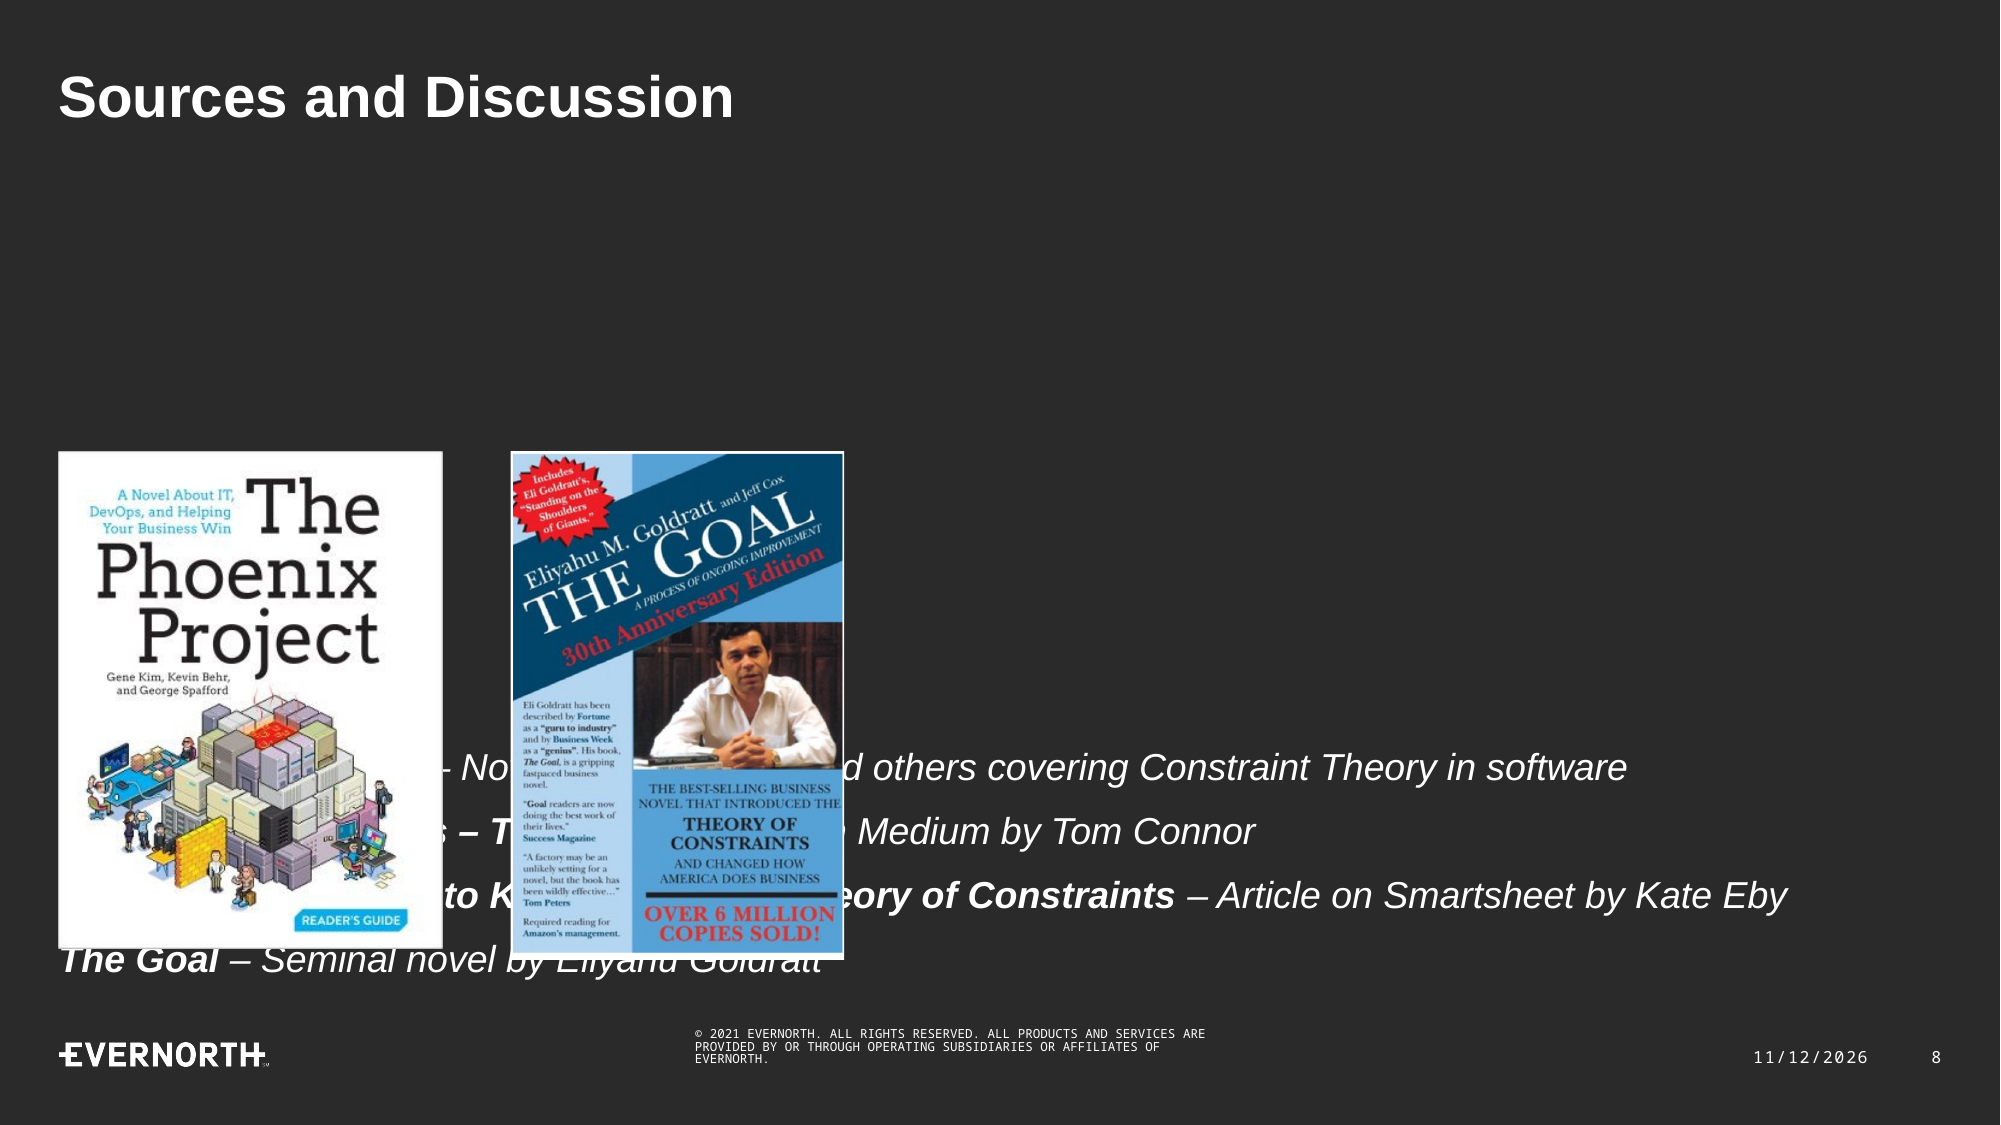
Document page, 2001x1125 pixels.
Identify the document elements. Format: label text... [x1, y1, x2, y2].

list The Phoenix Project – Novel by Kim, Behr, and others covering Constraint Theory in software Theory of Constraints – The Goal – Article on Medium by Tom Connor Everything You Need to Know About the Theory of Constraints – Article on Smartsheet by Kate Eby The Goal – Seminal novel by Eliyahu Goldratt [58, 147, 1882, 980]
slide_number 8 [1897, 1040, 1942, 1071]
title Sources and Discussion [58, 59, 1272, 147]
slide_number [1622, 1040, 1868, 1071]
picture [59, 1042, 269, 1067]
picture [510, 450, 845, 960]
picture [58, 451, 443, 949]
